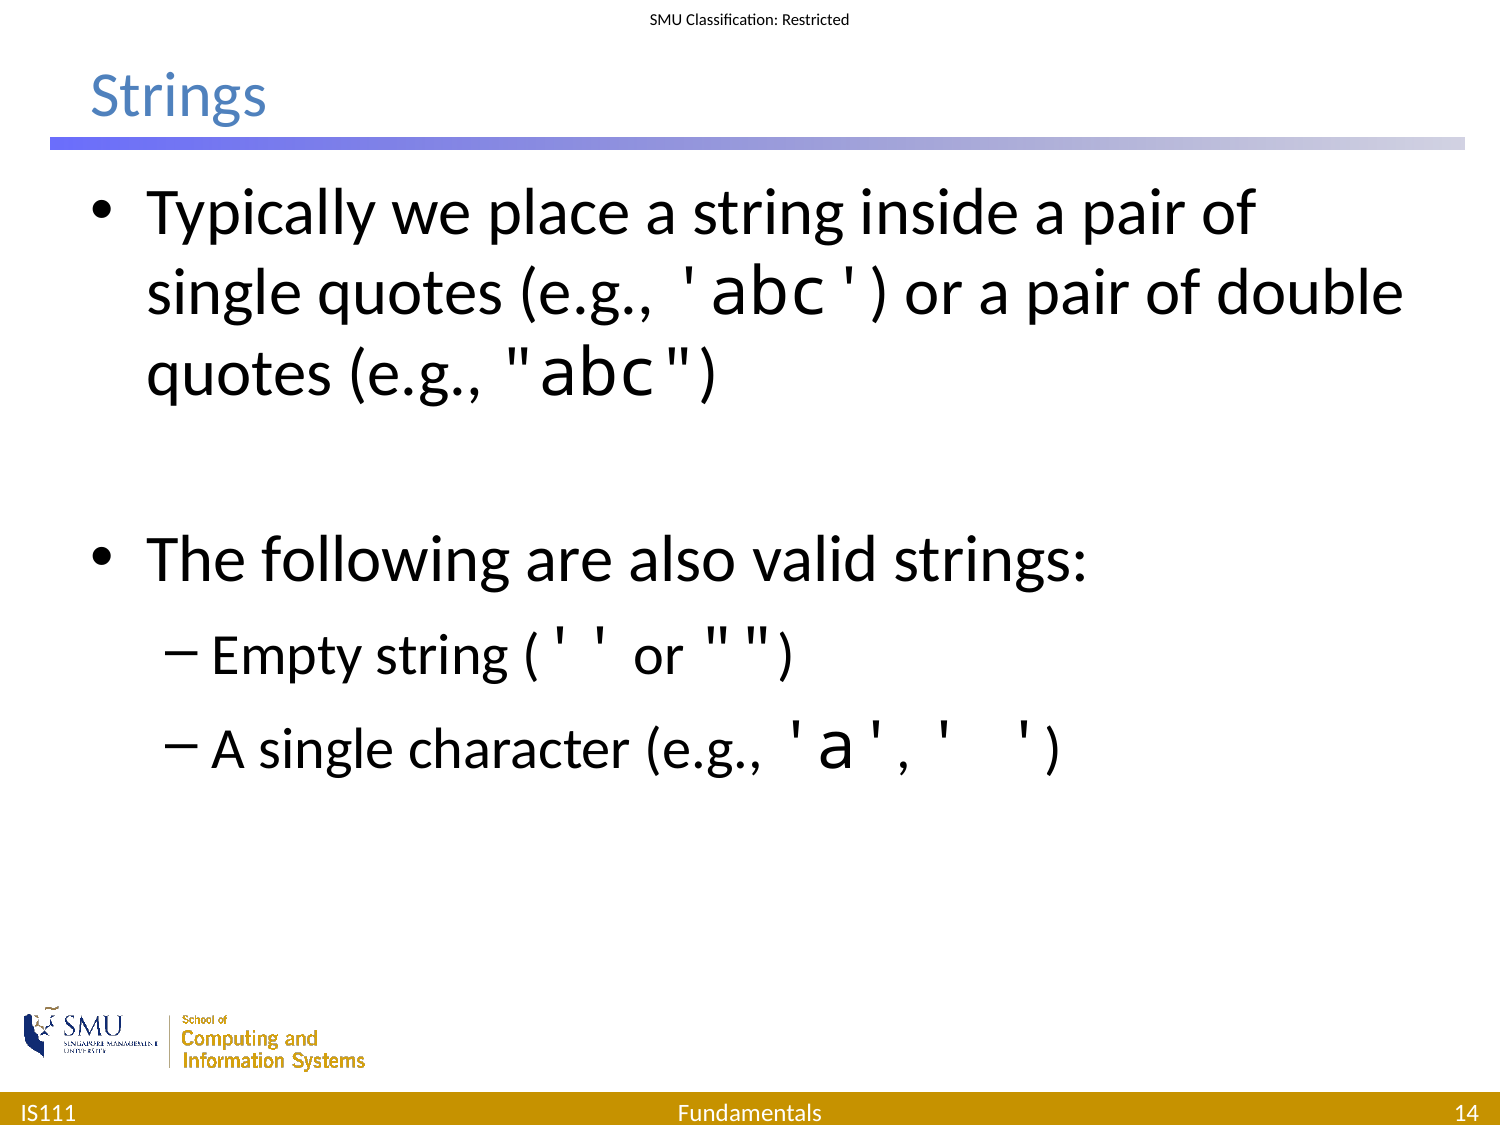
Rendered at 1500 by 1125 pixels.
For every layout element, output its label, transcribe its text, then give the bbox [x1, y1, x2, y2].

title Strings [75, 45, 1425, 138]
list Typically we place a string inside a pair of single quotes (e.g., 'abc') or a pair of double quotes (e.g., "abc") The following are also valid strings: Empty string ('' or "") A single character (e.g., 'a', ' ') [75, 160, 1425, 1005]
slide_number IS111 [5, 1094, 356, 1125]
slide_number 14 [1144, 1094, 1495, 1125]
footer Fundamentals [512, 1094, 988, 1125]
picture [0, 987, 398, 1094]
